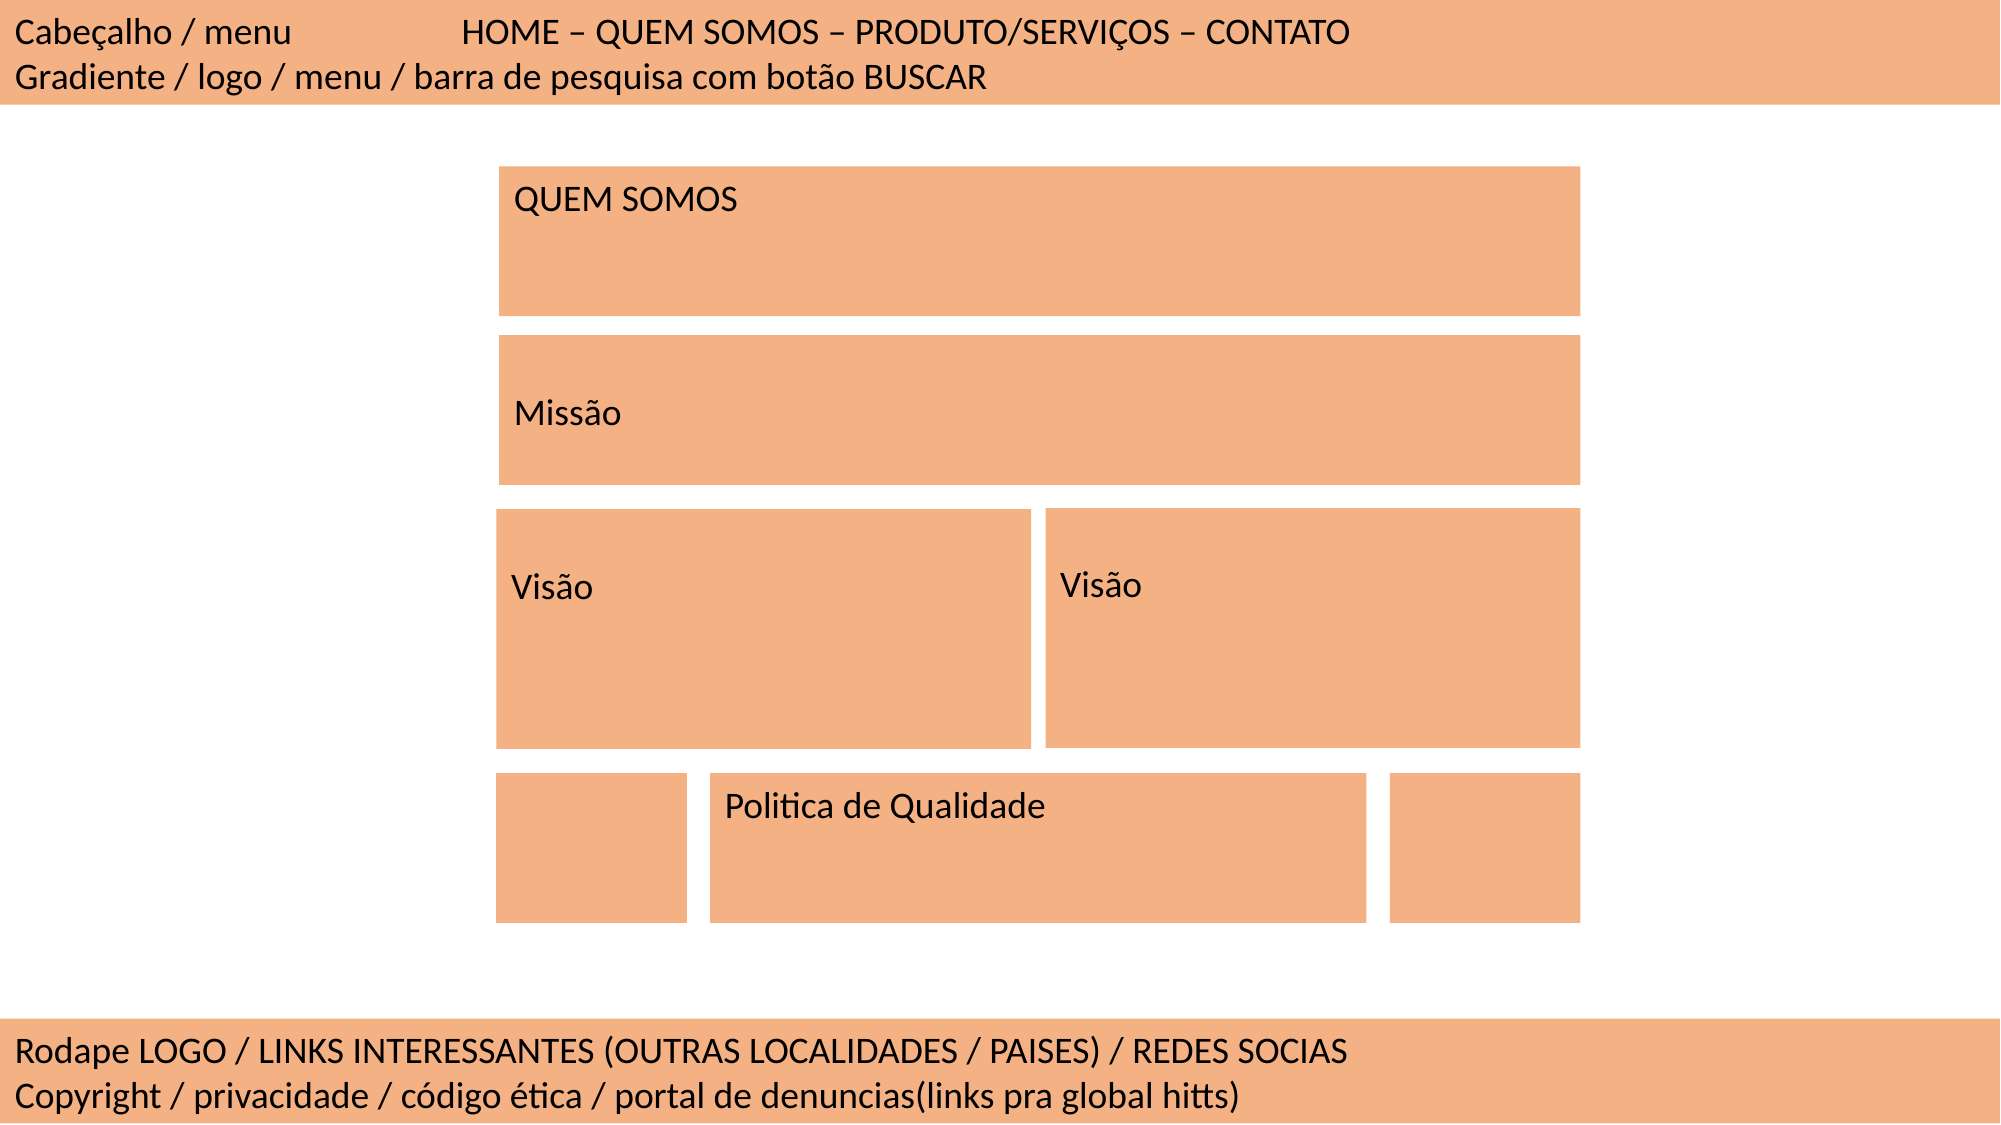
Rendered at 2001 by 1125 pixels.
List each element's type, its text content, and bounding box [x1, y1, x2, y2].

text_box Cabeçalho / menu HOME – QUEM SOMOS – PRODUTO/SERVIÇOS – CONTATO Gradiente / logo / menu / barra de pesquisa com botão BUSCAR [0, 0, 2000, 105]
text_box Politica de Qualidade [710, 773, 1367, 923]
text_box Rodape LOGO / LINKS INTERESSANTES (OUTRAS LOCALIDADES / PAISES) / REDES SOCIAS Copyright / privacidade / código ética / portal de denuncias(links pra global hitts) [0, 1018, 2000, 1124]
text_box Visão [1045, 508, 1581, 748]
text_box Missão [499, 335, 1581, 485]
text_box [1389, 773, 1581, 923]
text_box Visão [496, 509, 1032, 749]
text_box [496, 773, 687, 923]
text_box QUEM SOMOS [499, 166, 1581, 317]
